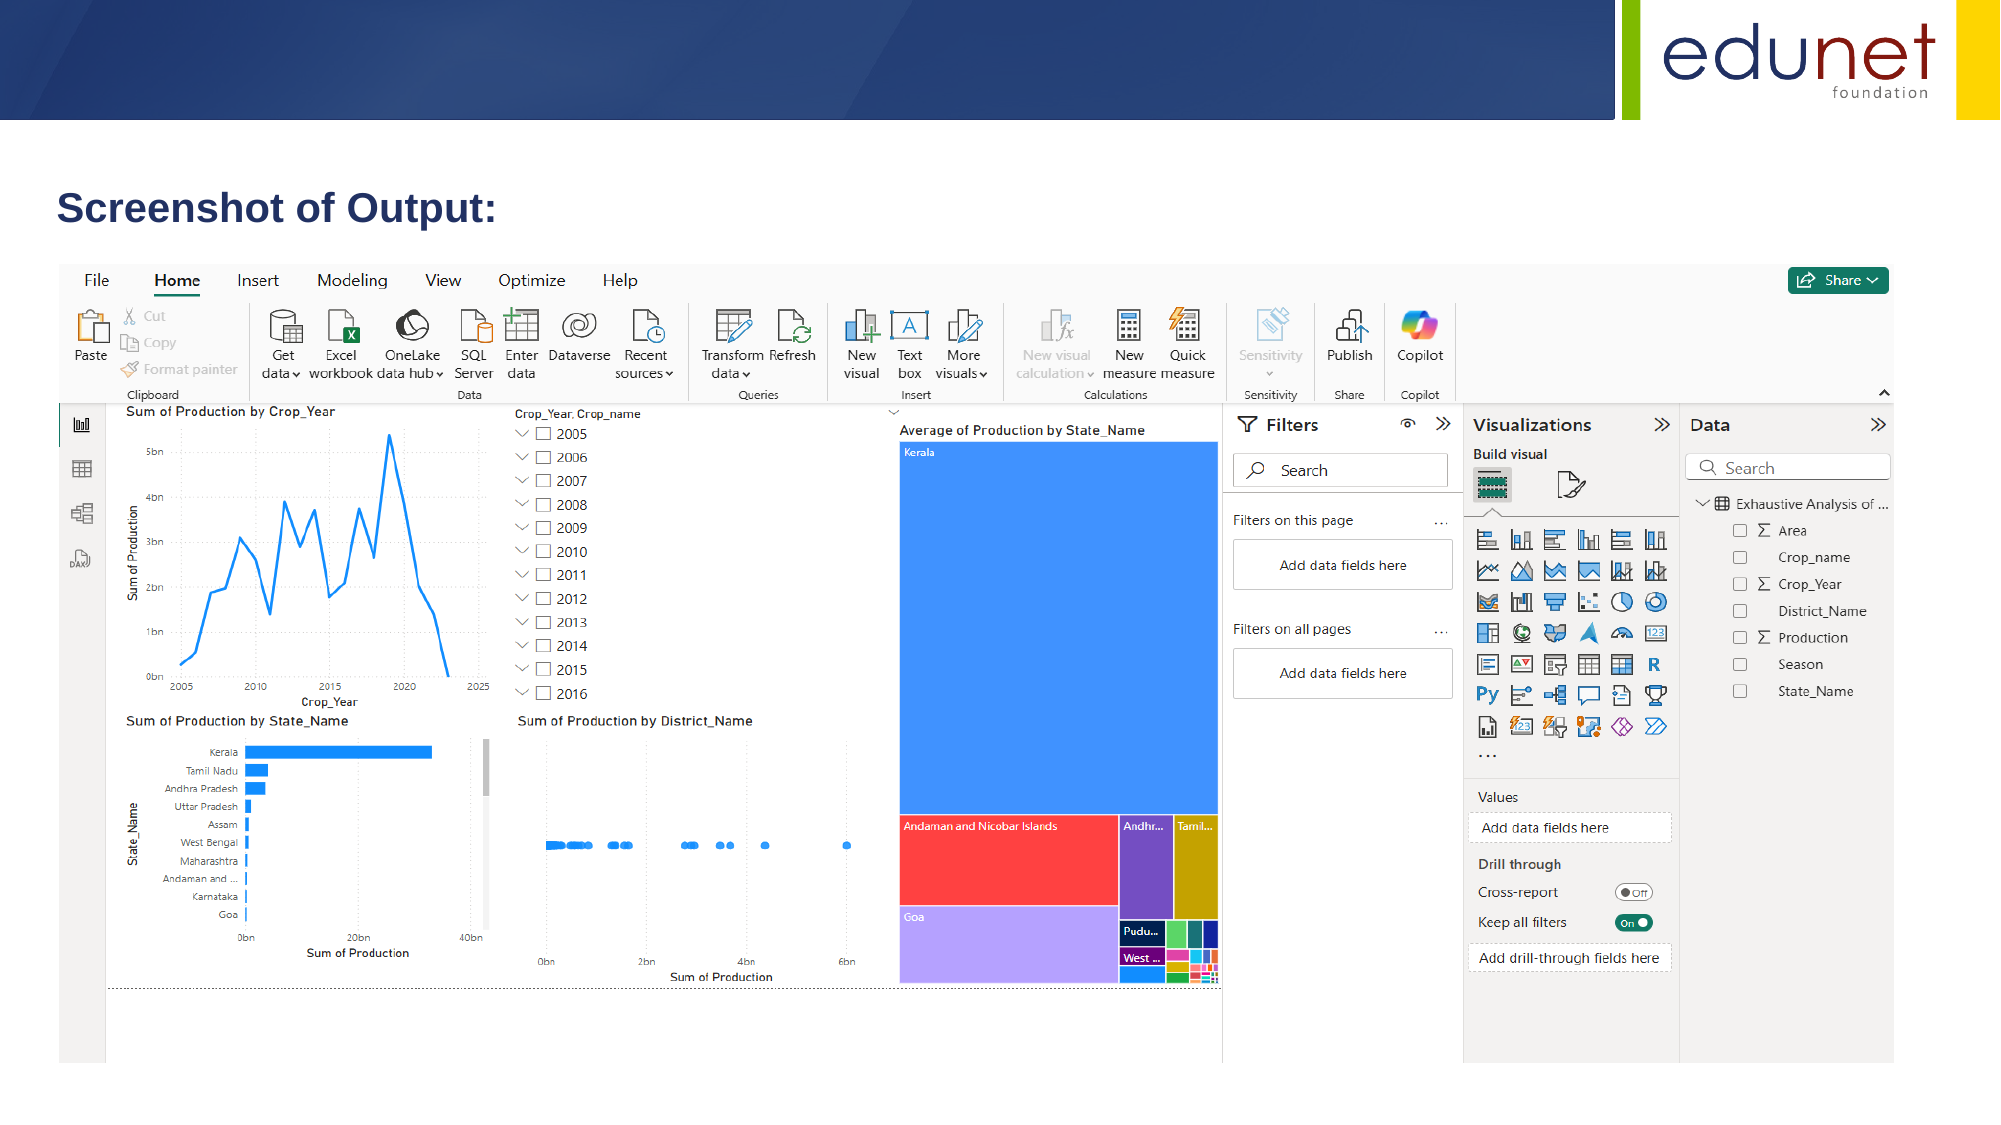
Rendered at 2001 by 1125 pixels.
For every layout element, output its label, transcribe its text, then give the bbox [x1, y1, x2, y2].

text_box Screenshot of Output: [41, 172, 1043, 238]
picture [1652, 12, 1948, 108]
picture [59, 264, 1894, 1063]
